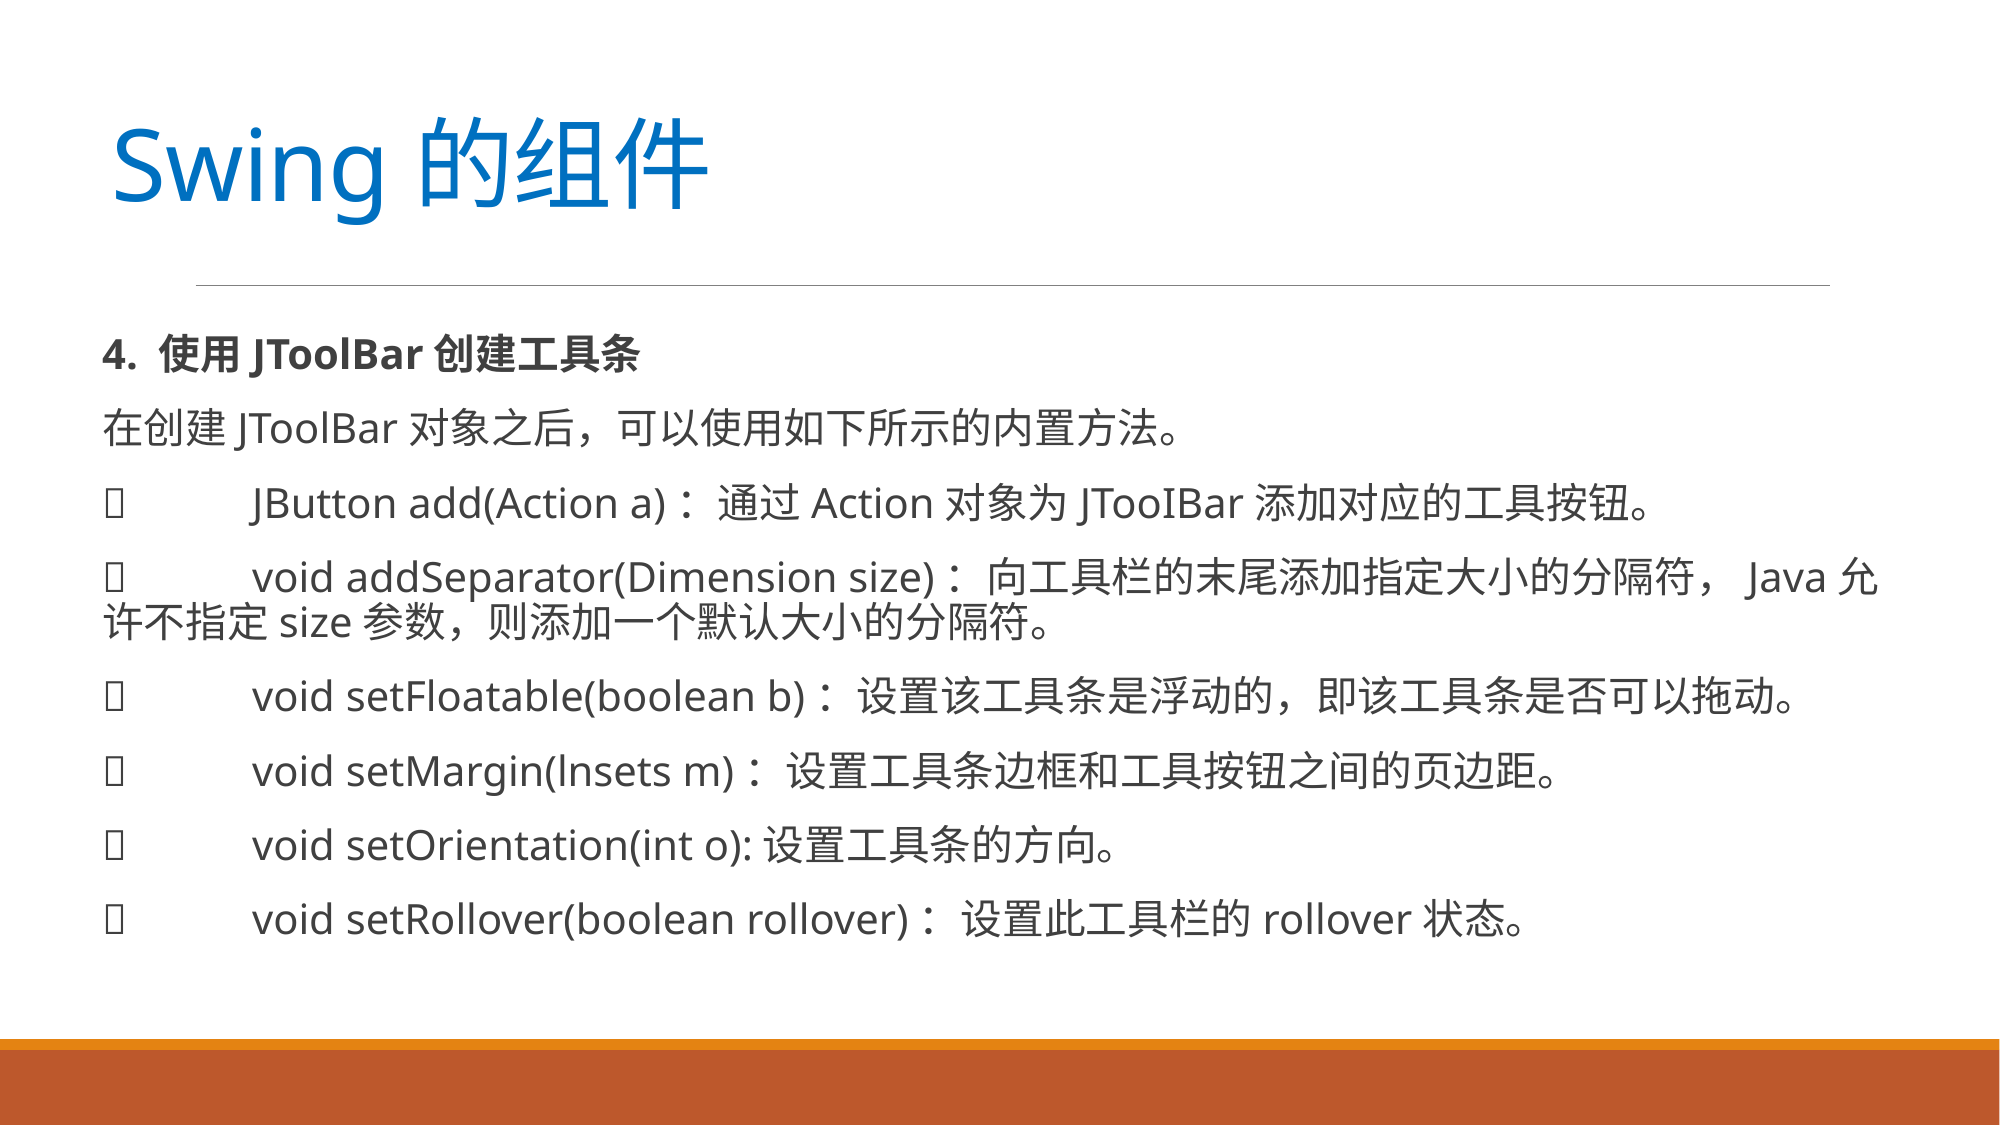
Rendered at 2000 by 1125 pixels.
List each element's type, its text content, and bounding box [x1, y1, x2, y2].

list 4. 使用JToolBar创建工具条 在创建JToolBar对象之后，可以使用如下所示的内置方法。  JButton add(Action a)：通过Action对象为JTooIBar添加对应的工具按钮。  void addSeparator(Dimension size)：向工具栏的末尾添加指定大小的分隔符，Java允许不指定size参数，则添加一个默认大小的分隔符。  void setFloatable(boolean b)：设置该工具条是浮动的，即该工具条是否可以拖动。  void setMargin(lnsets m)：设置工具条边框和工具按钮之间的页边距。  void setOrientation(int o):设置工具条的方向。  void setRollover(boolean rollover)：设置此工具栏的rollover状态。 [101, 326, 1886, 1013]
title Swing的组件 [96, 66, 1845, 230]
